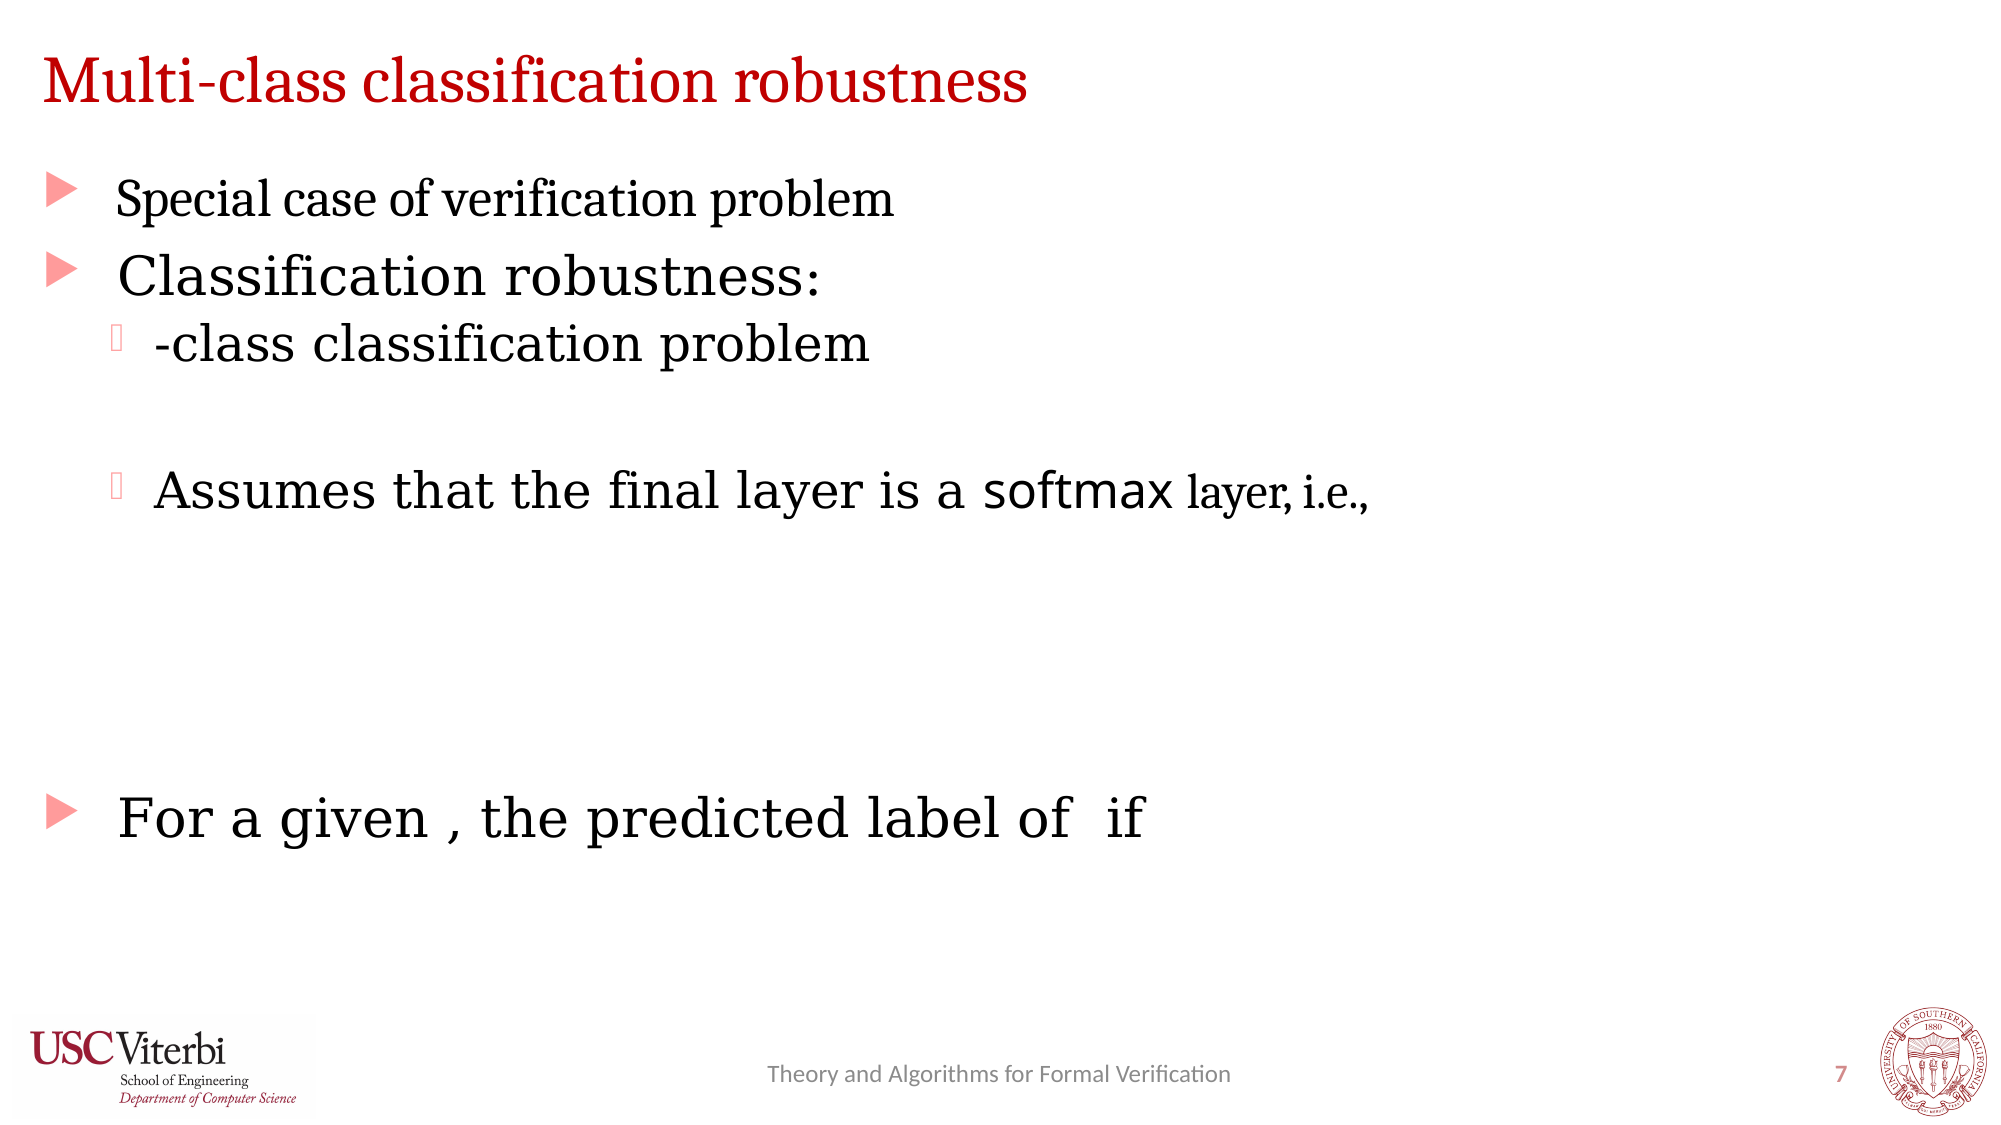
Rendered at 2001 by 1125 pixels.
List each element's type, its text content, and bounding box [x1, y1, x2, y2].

title Multi-class classification robustness [27, 12, 1947, 150]
picture [12, 1014, 316, 1119]
footer Theory and Algorithms for Formal Verification [662, 1042, 1338, 1103]
slide_number 7 [1684, 1042, 1863, 1103]
picture [1879, 1002, 1988, 1119]
